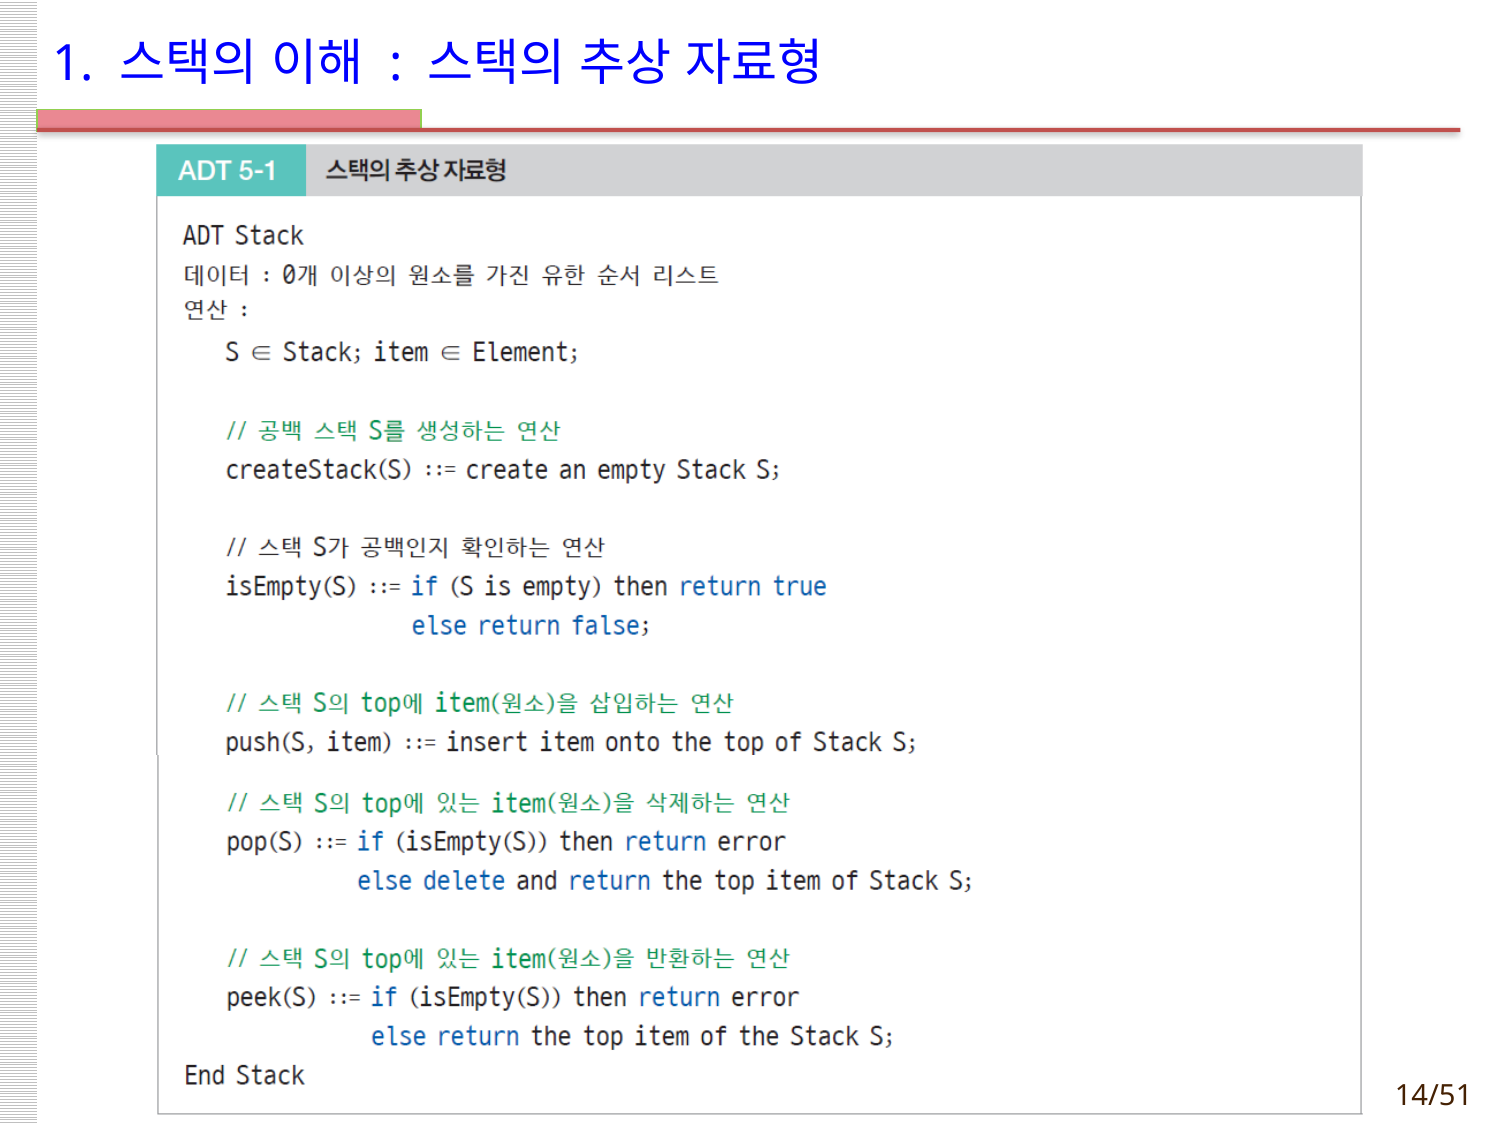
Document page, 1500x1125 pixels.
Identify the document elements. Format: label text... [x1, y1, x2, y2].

title 1. 스택의 이해 : 스택의 추상 자료형 [37, 13, 1278, 109]
picture [153, 142, 1364, 1119]
